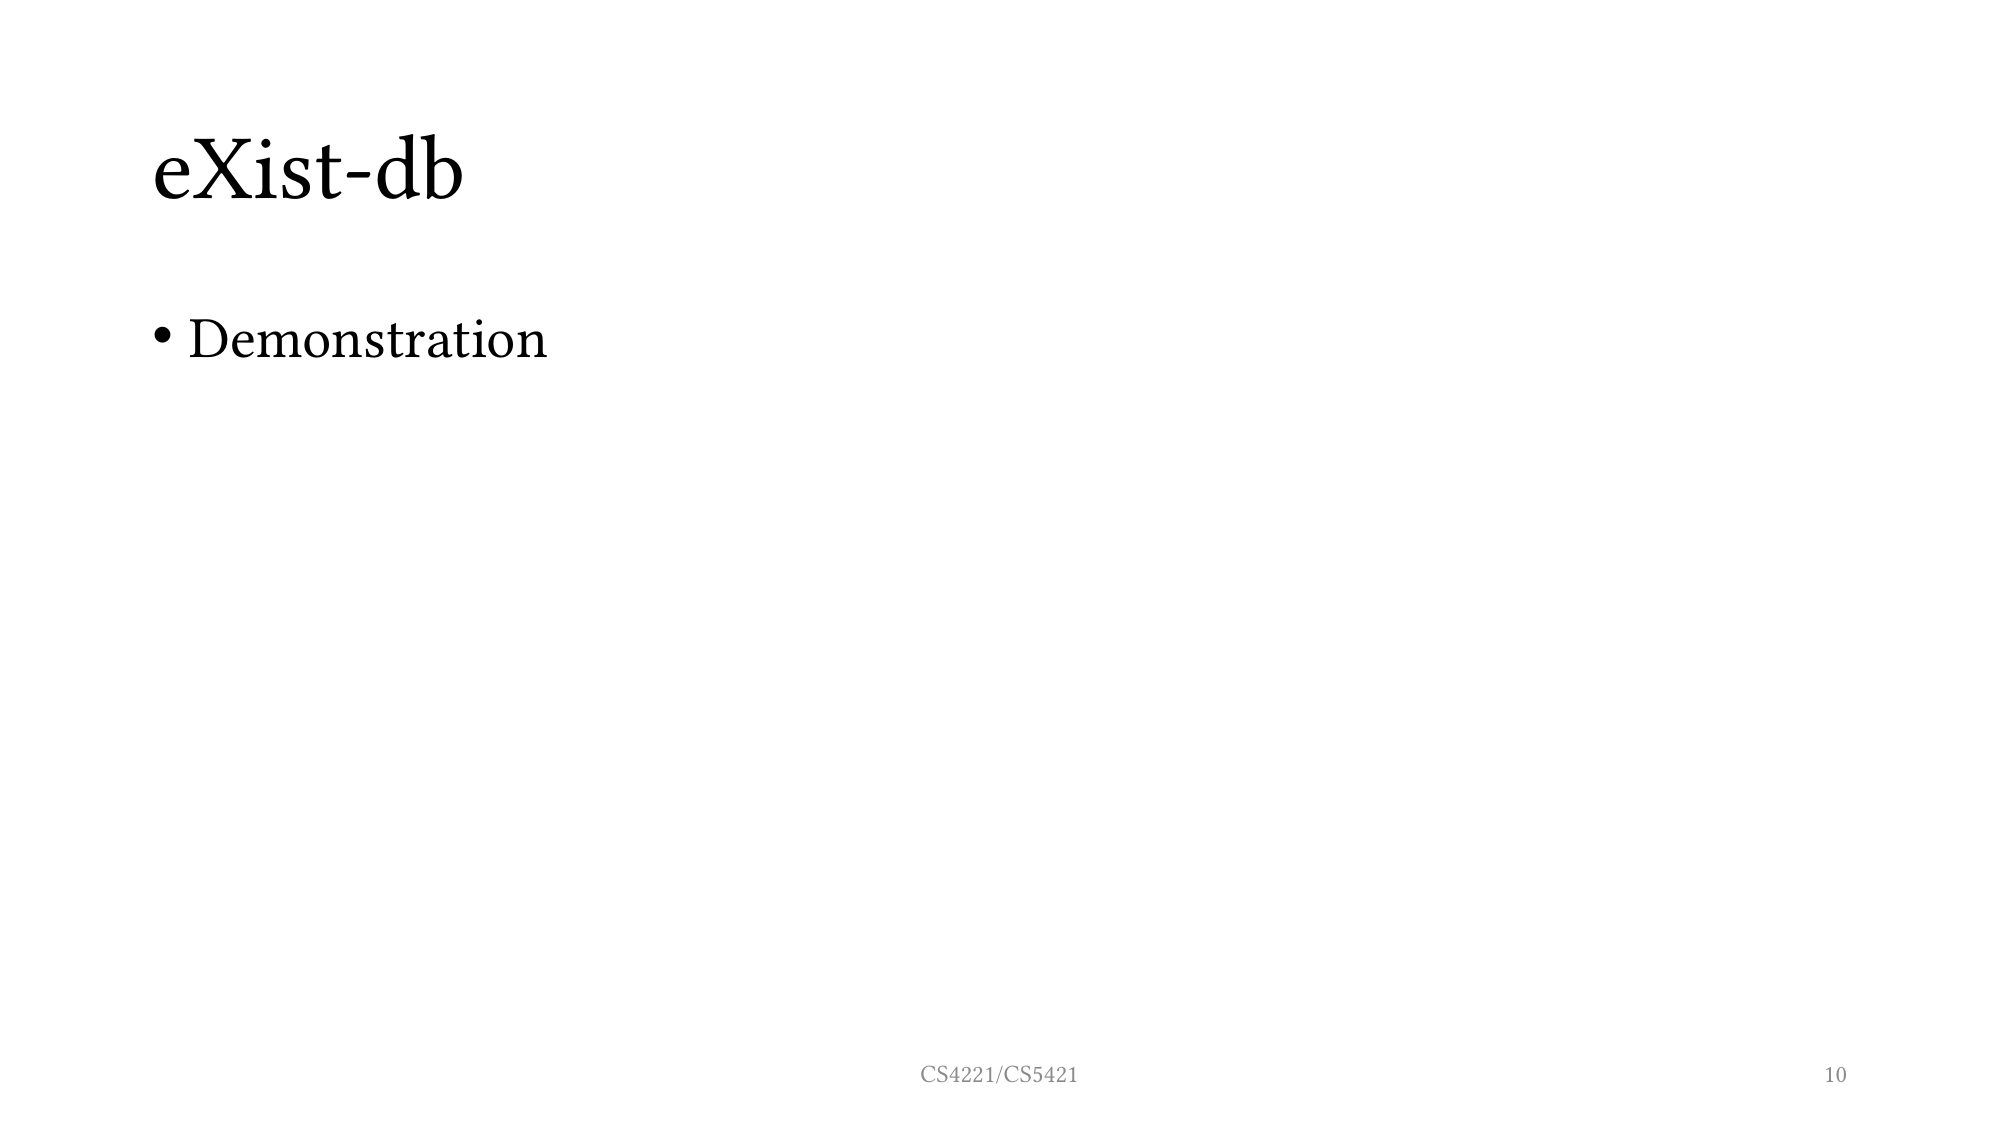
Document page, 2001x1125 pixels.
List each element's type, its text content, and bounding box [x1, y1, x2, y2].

footer CS4221/CS5421 [662, 1042, 1338, 1103]
title eXist-db [137, 59, 1863, 278]
slide_number 10 [1412, 1042, 1863, 1103]
list Demonstration [137, 299, 1863, 1014]
